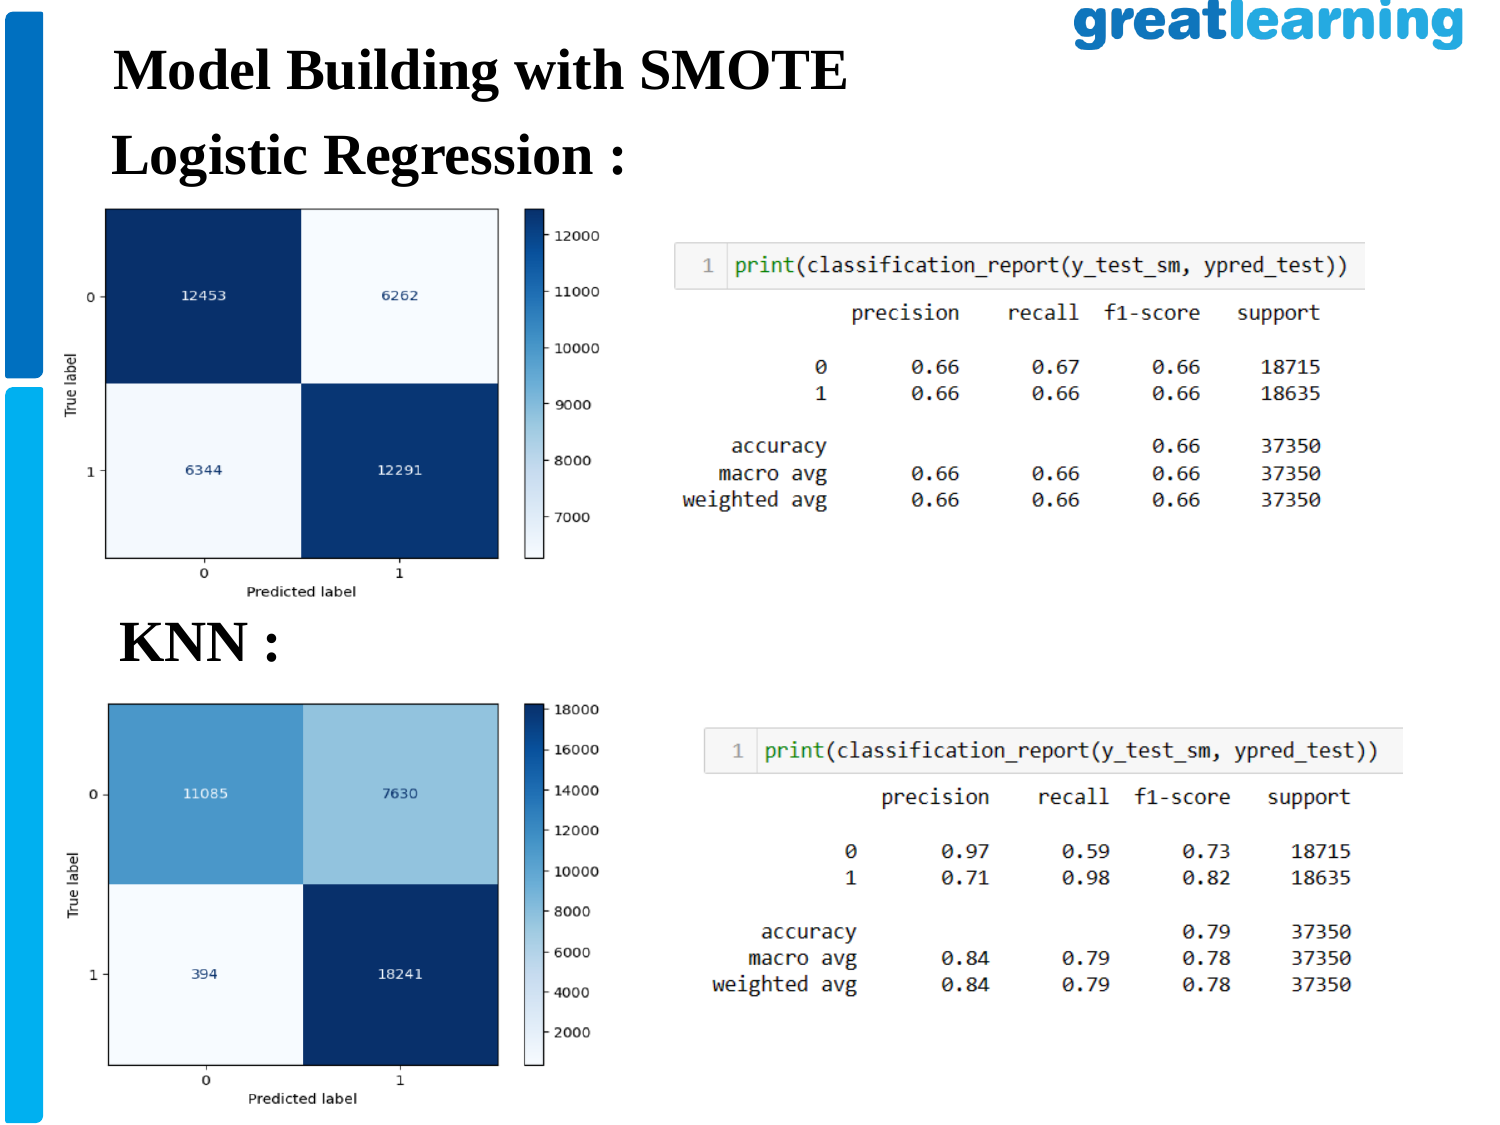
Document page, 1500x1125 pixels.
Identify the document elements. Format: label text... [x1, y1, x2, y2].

picture [49, 691, 621, 1116]
picture [699, 720, 1403, 1009]
picture [48, 196, 621, 606]
text_box KNN : [104, 596, 1104, 729]
text_box Logistic Regression : [96, 109, 750, 242]
picture [668, 236, 1365, 533]
picture [1074, 0, 1463, 50]
text_box Model Building with SMOTE [98, 24, 977, 157]
